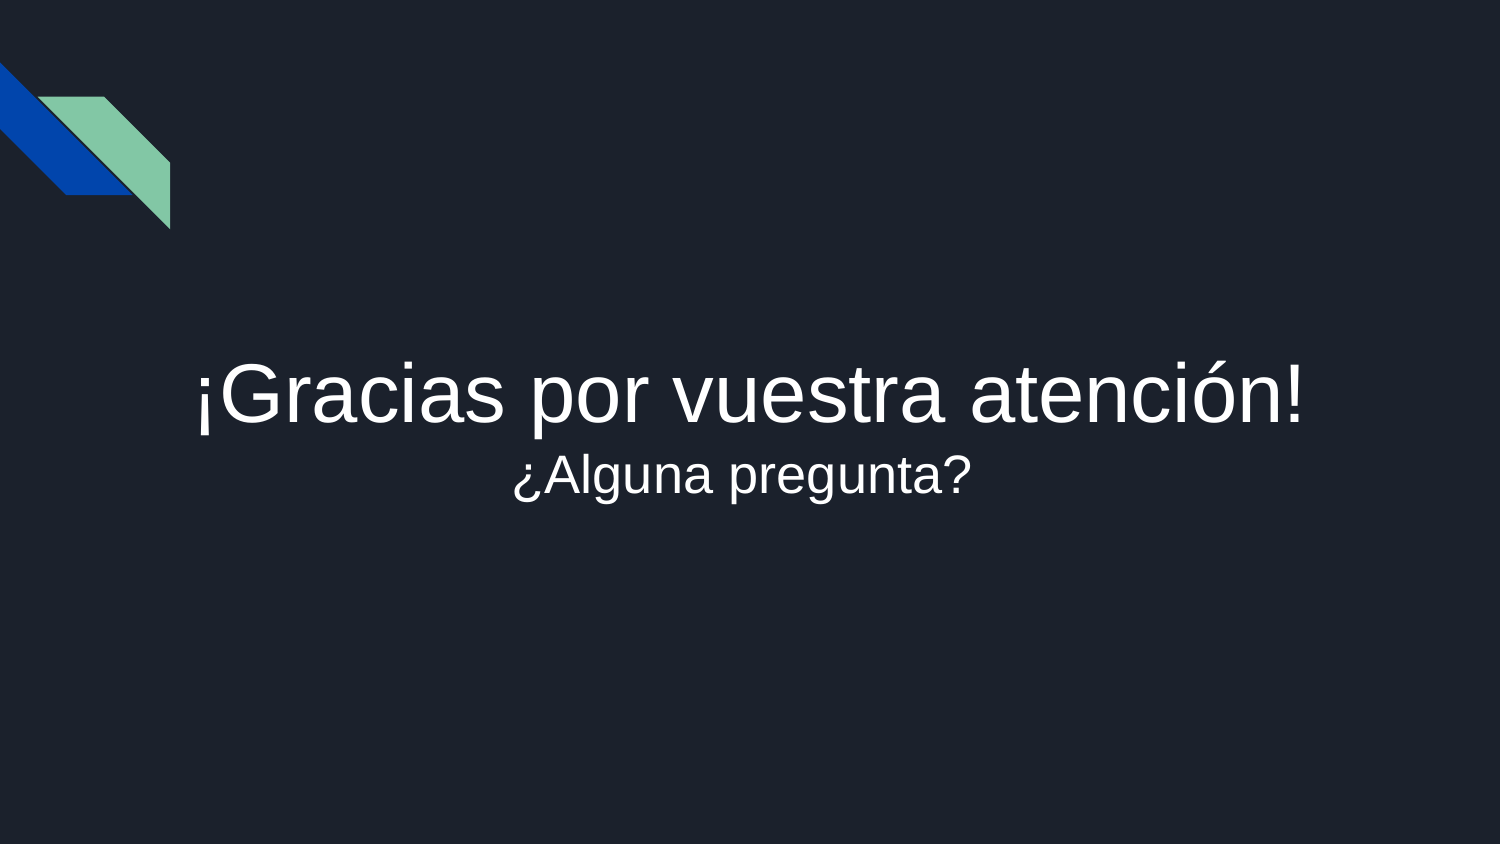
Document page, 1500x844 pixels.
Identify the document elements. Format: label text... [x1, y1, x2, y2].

text_box ¡Gracias por vuestra atención! ¿Alguna pregunta? [123, 201, 1377, 643]
